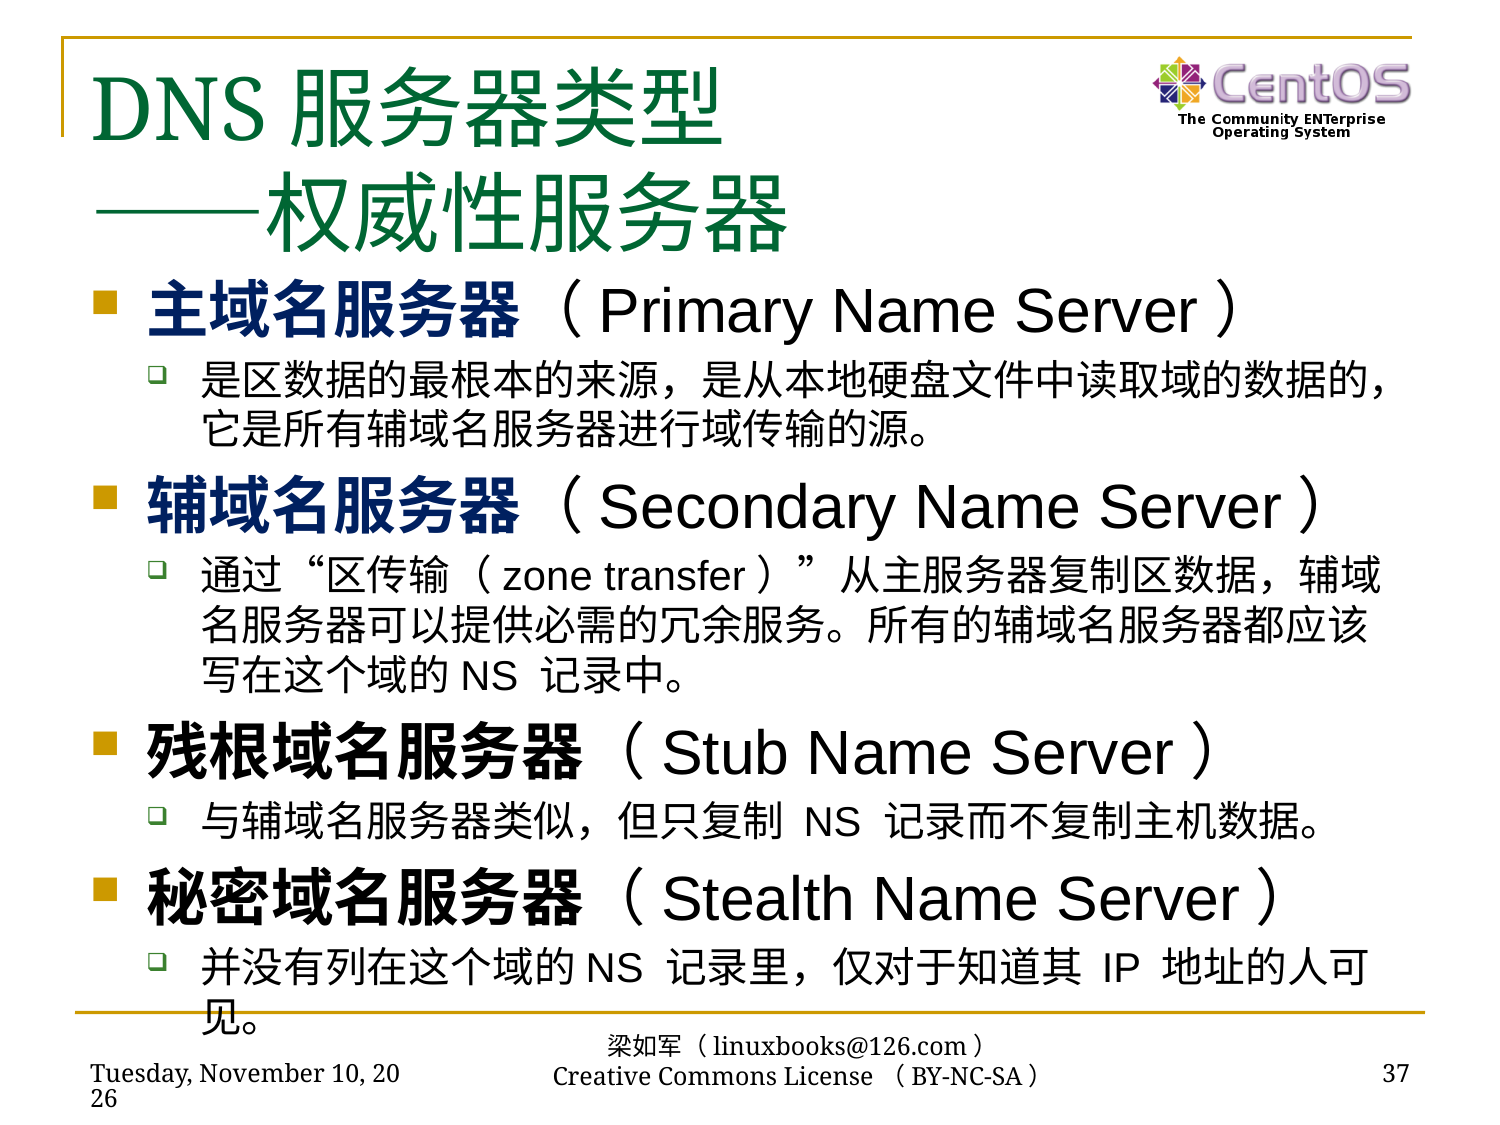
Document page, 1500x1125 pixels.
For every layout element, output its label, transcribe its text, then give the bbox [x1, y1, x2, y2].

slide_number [74, 1023, 426, 1100]
list 主域名服务器（Primary Name Server） 是区数据的最根本的来源，是从本地硬盘文件中读取域的数据的，它是所有辅域名服务器进行域传输的源。 辅域名服务器（Secondary Name Server） 通过“区传输（zone transfer）”从主服务器复制区数据，辅域名服务器可以提供必需的冗余服务。所有的辅域名服务器都应该写在这个域的NS 记录中。 残根域名服务器（Stub Name Server） 与辅域名服务器类似，但只复制 NS 记录而不复制主机数据。 秘密域名服务器（Stealth Name Server） 并没有列在这个域的NS 记录里，仅对于知道其 IP 地址的人可见。 [74, 262, 1426, 1006]
title DNS服务器类型 ——权威性服务器 [74, 45, 1426, 233]
slide_number 37 [1074, 1023, 1426, 1100]
footer 梁如军（linuxbooks@126.com） Creative Commons License（BY-NC-SA） [359, 1022, 1247, 1099]
